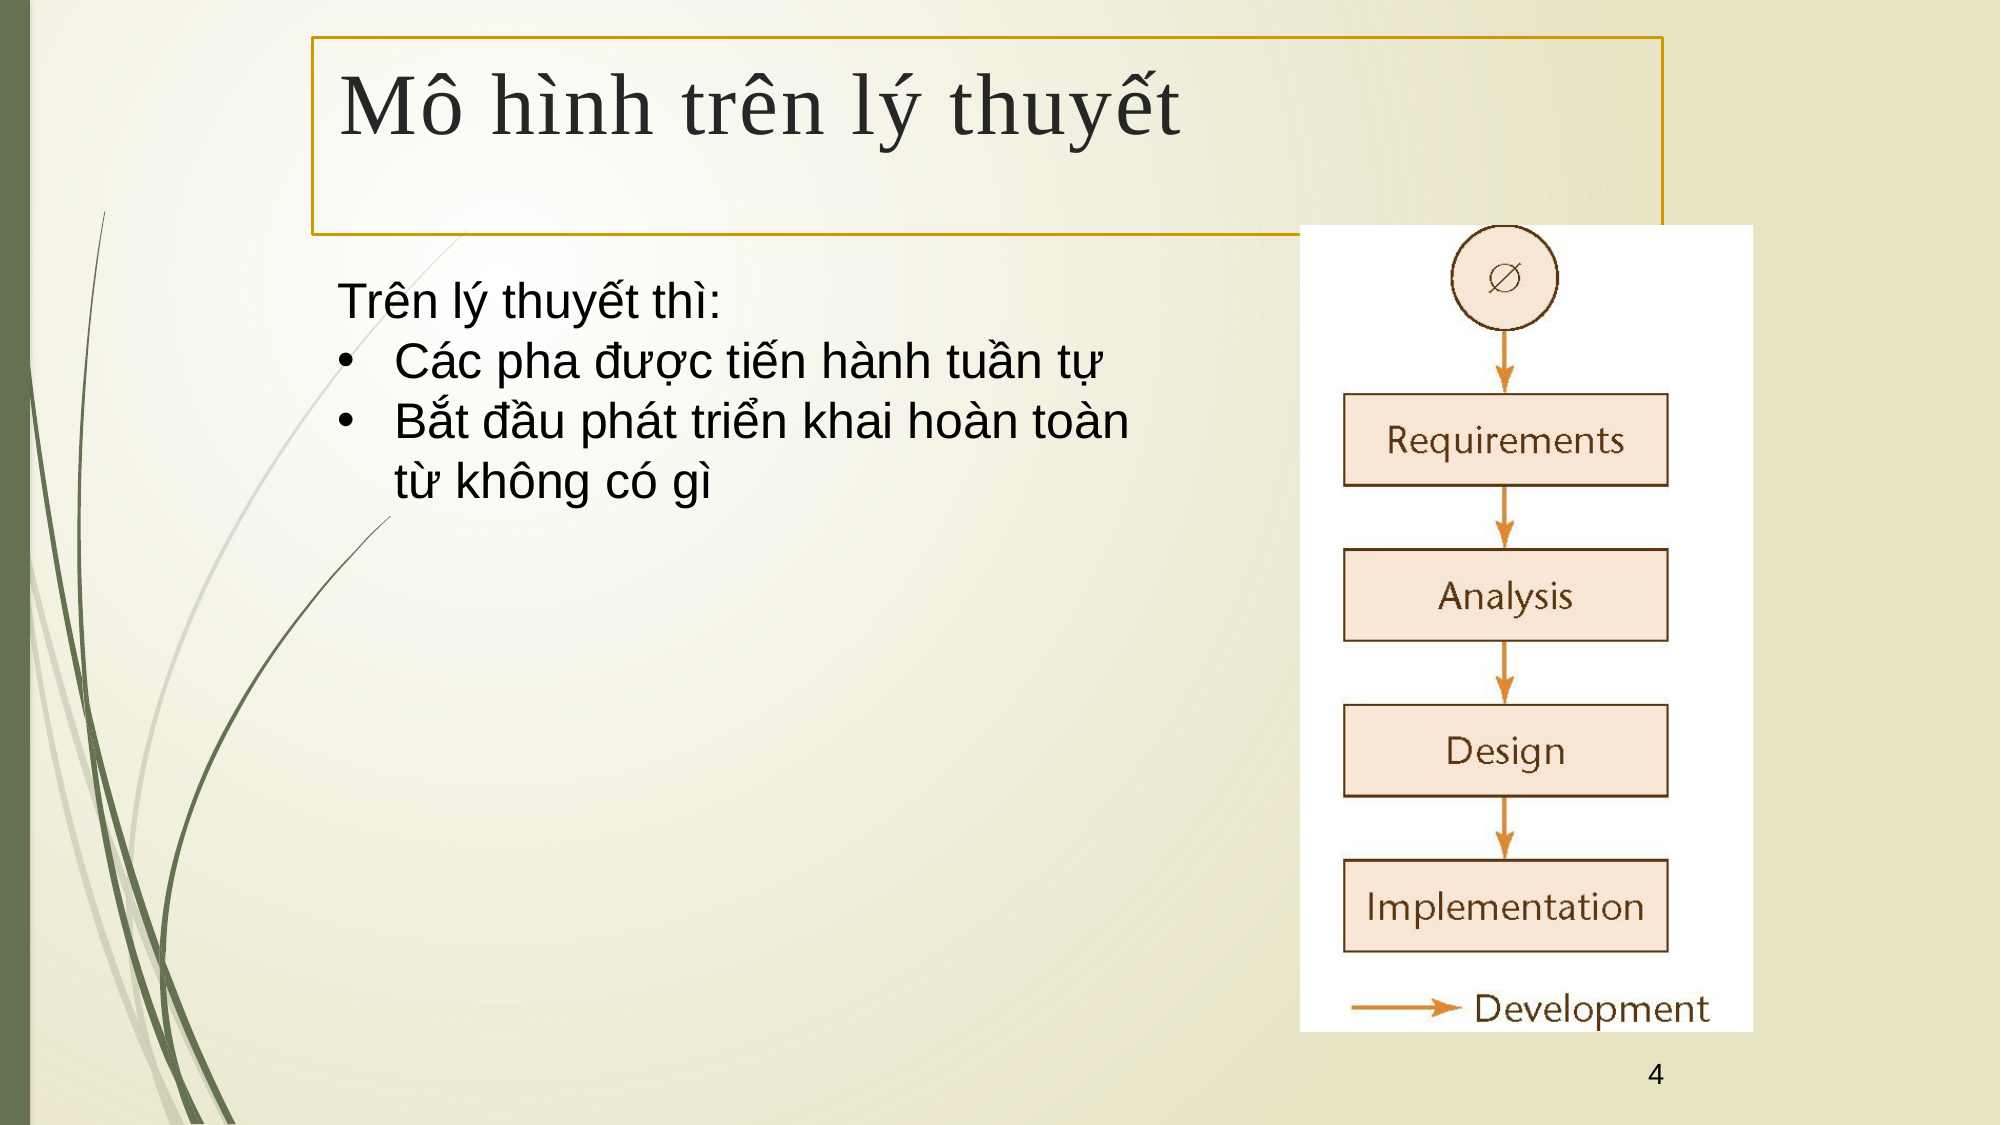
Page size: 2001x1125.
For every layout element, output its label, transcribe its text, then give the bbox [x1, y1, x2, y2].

slide_number 4 [1630, 1061, 1667, 1125]
text_box Trên lý thuyết thì: Các pha được tiến hành tuần tự Bắt đầu phát triển khai hoàn toàn từ không có gì [337, 254, 1175, 509]
picture [1299, 224, 1754, 1032]
title Mô hình trên lý thuyết [312, 37, 1663, 235]
